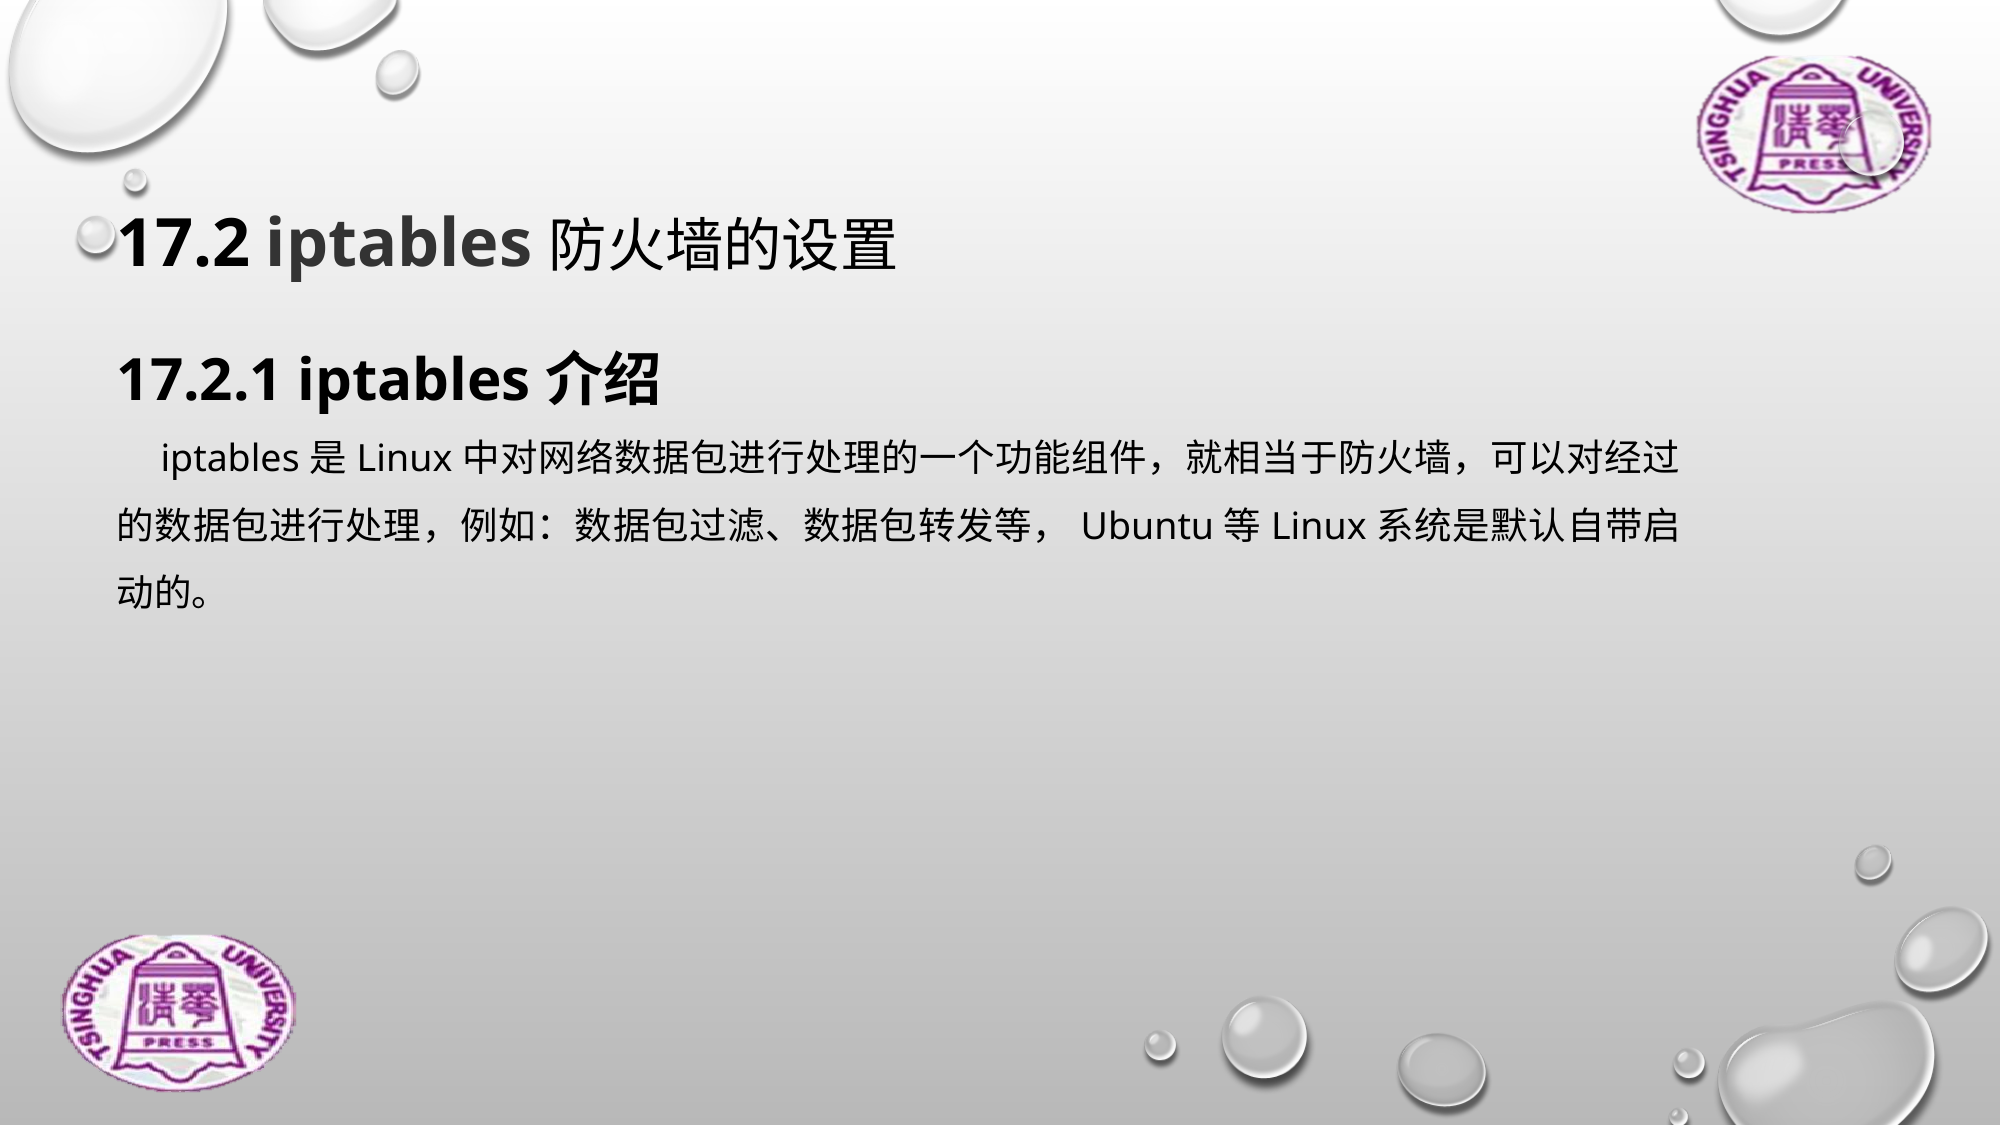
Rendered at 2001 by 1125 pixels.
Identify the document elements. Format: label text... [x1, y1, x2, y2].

picture [0, 0, 2000, 1125]
text_box 17.2 iptables防火墙的设置 17.2.1 iptables介绍 iptables是Linux中对网络数据包进行处理的一个功能组件，就相当于防火墙，可以对经过的数据包进行处理，例如：数据包过滤、数据包转发等，Ubuntu等Linux系统是默认自带启动的。 [102, 134, 1696, 622]
